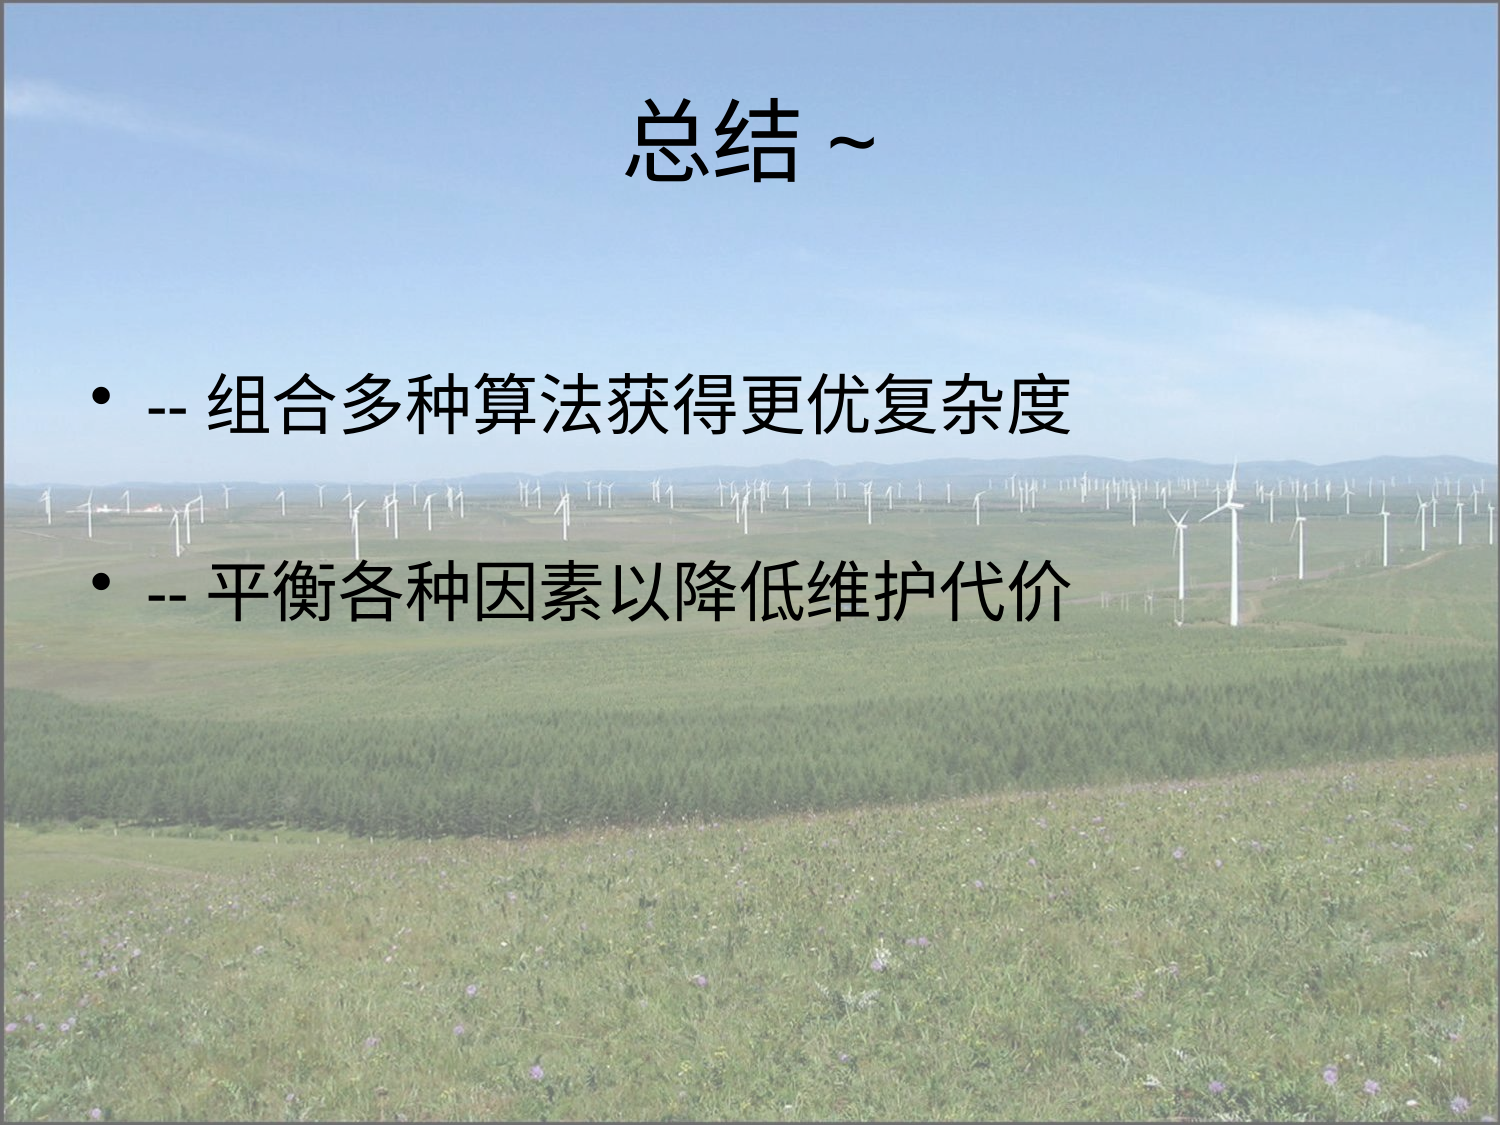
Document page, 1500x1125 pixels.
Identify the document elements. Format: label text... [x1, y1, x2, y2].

title 总结~ [74, 44, 1426, 233]
list --组合多种算法获得更优复杂度 --平衡各种因素以降低维护代价 [74, 262, 1426, 1006]
